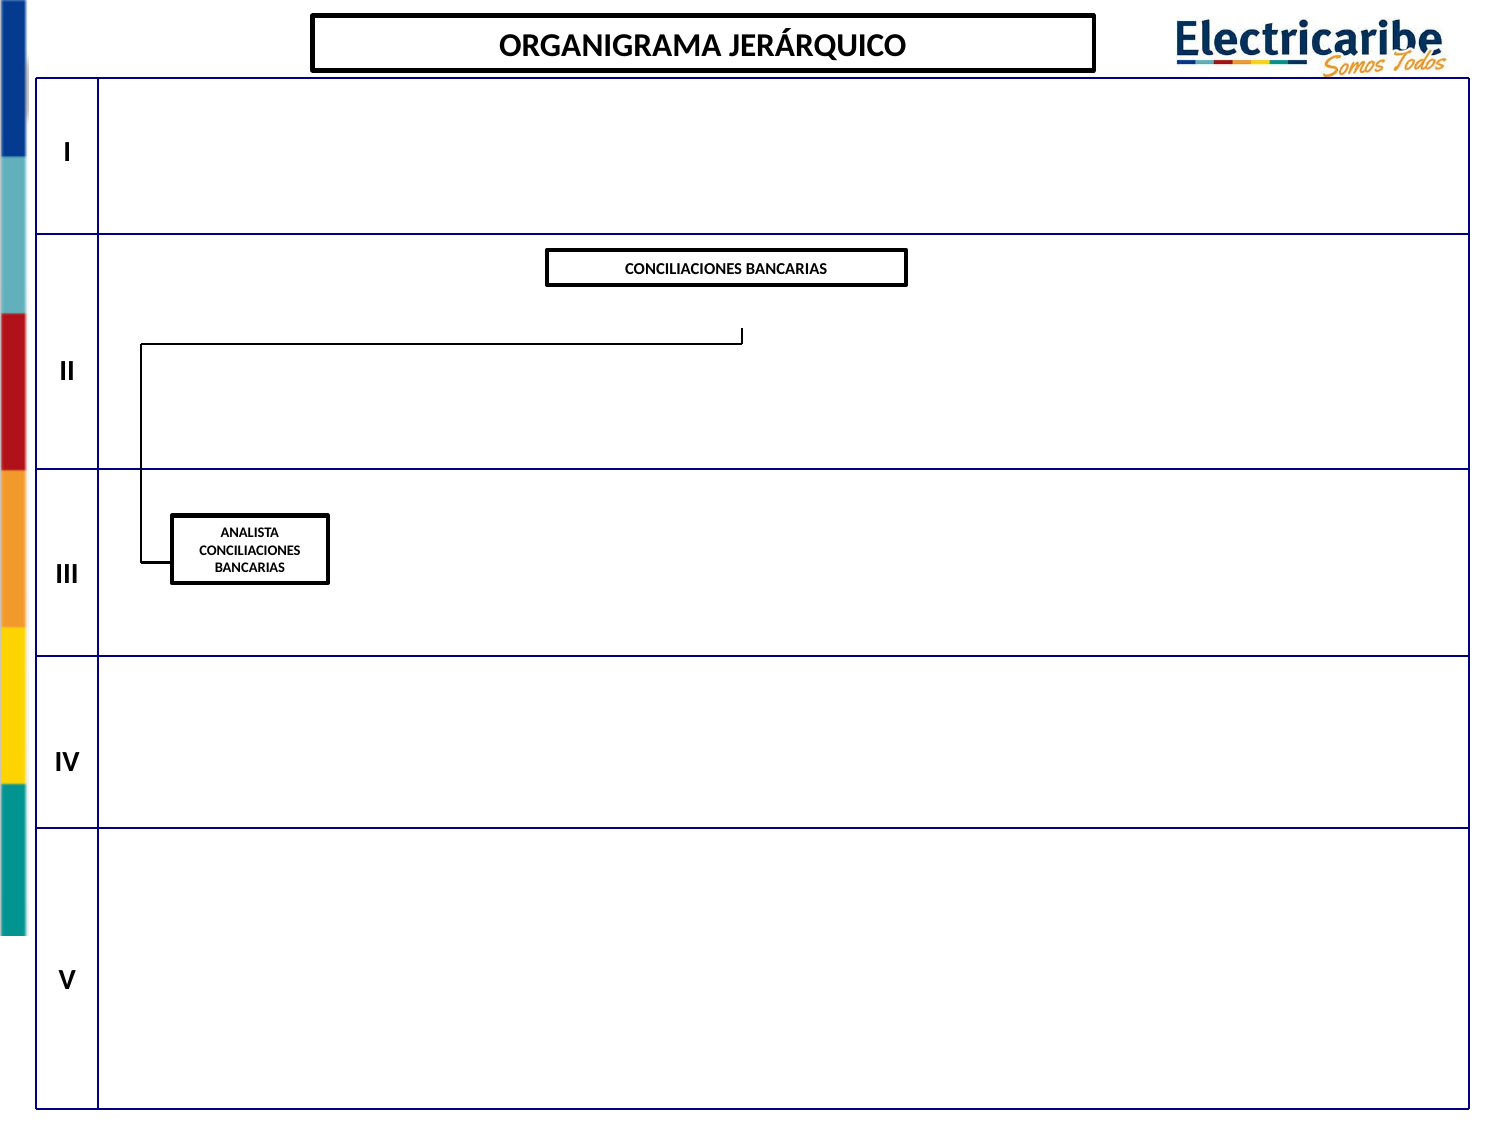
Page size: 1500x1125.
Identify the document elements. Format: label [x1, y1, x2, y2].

picture [0, 0, 29, 937]
text_box [35, 77, 1470, 1110]
text_box [312, 15, 1094, 71]
picture [1171, 15, 1449, 77]
